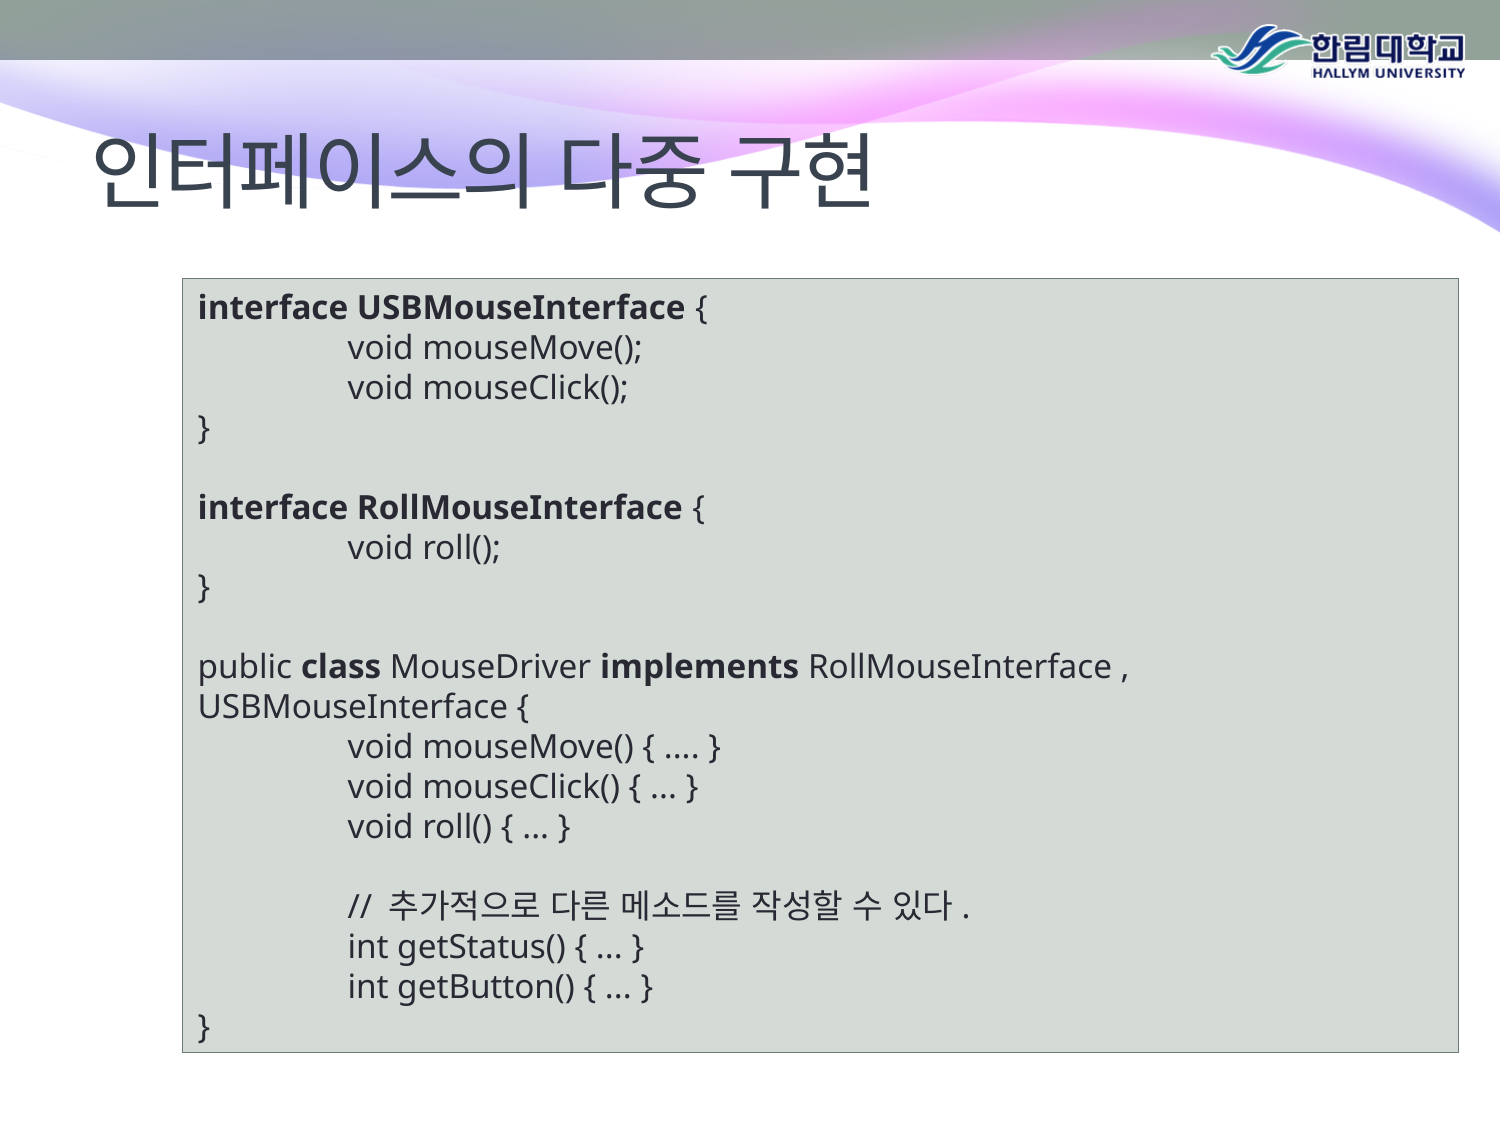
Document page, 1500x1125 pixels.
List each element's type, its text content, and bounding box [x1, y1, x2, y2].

text_box interface USBMouseInterface { void mouseMove(); void mouseClick(); } interface RollMouseInterface { void roll(); } public class MouseDriver implements RollMouseInterface , USBMouseInterface { void mouseMove() { .... } void mouseClick() { ... } void roll() { ... } // 추가적으로 다른 메소드를 작성할 수 있다. int getStatus() { ... } int getButton() { ... } } [182, 278, 1459, 1053]
title 인터페이스의 다중 구현 [75, 87, 1425, 250]
picture [0, 0, 1500, 279]
